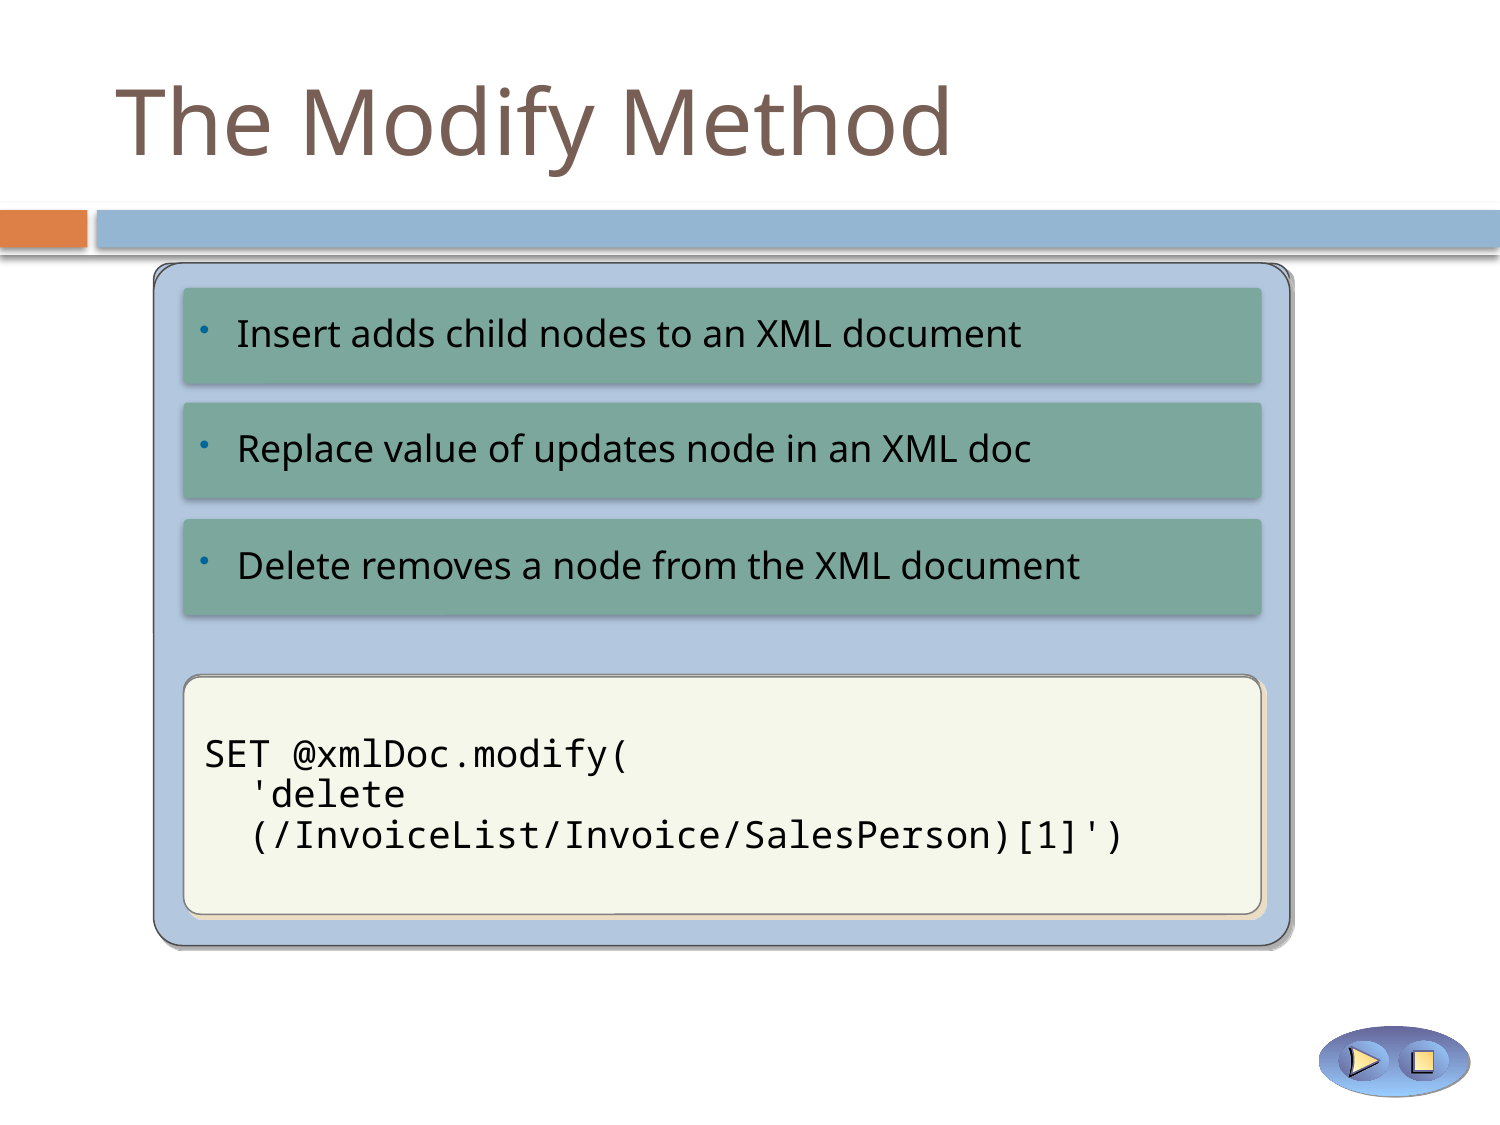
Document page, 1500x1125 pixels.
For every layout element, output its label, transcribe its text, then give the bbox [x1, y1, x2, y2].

title The Modify Method [100, 37, 1438, 200]
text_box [1318, 1025, 1469, 1097]
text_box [1398, 1040, 1450, 1082]
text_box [153, 263, 1301, 976]
